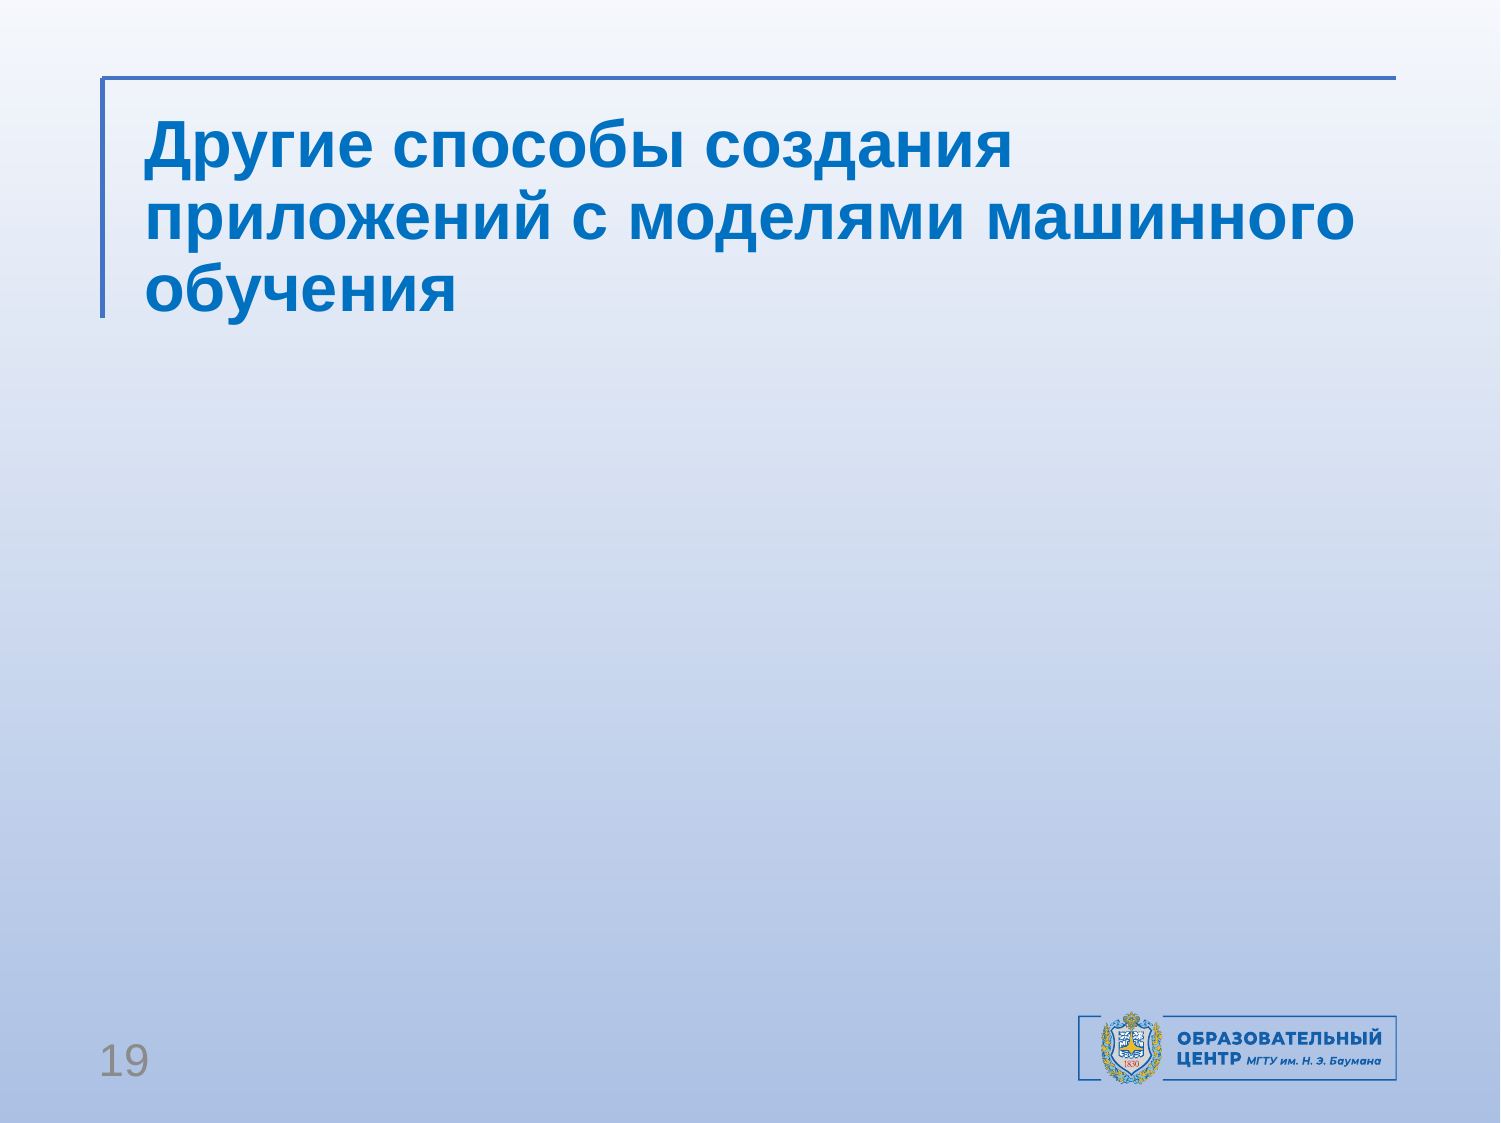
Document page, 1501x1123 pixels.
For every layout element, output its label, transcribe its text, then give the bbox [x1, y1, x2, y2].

slide_number 19 [86, 1028, 186, 1088]
text_box Другие способы создания приложений с моделями машинного обучения [131, 97, 1417, 333]
